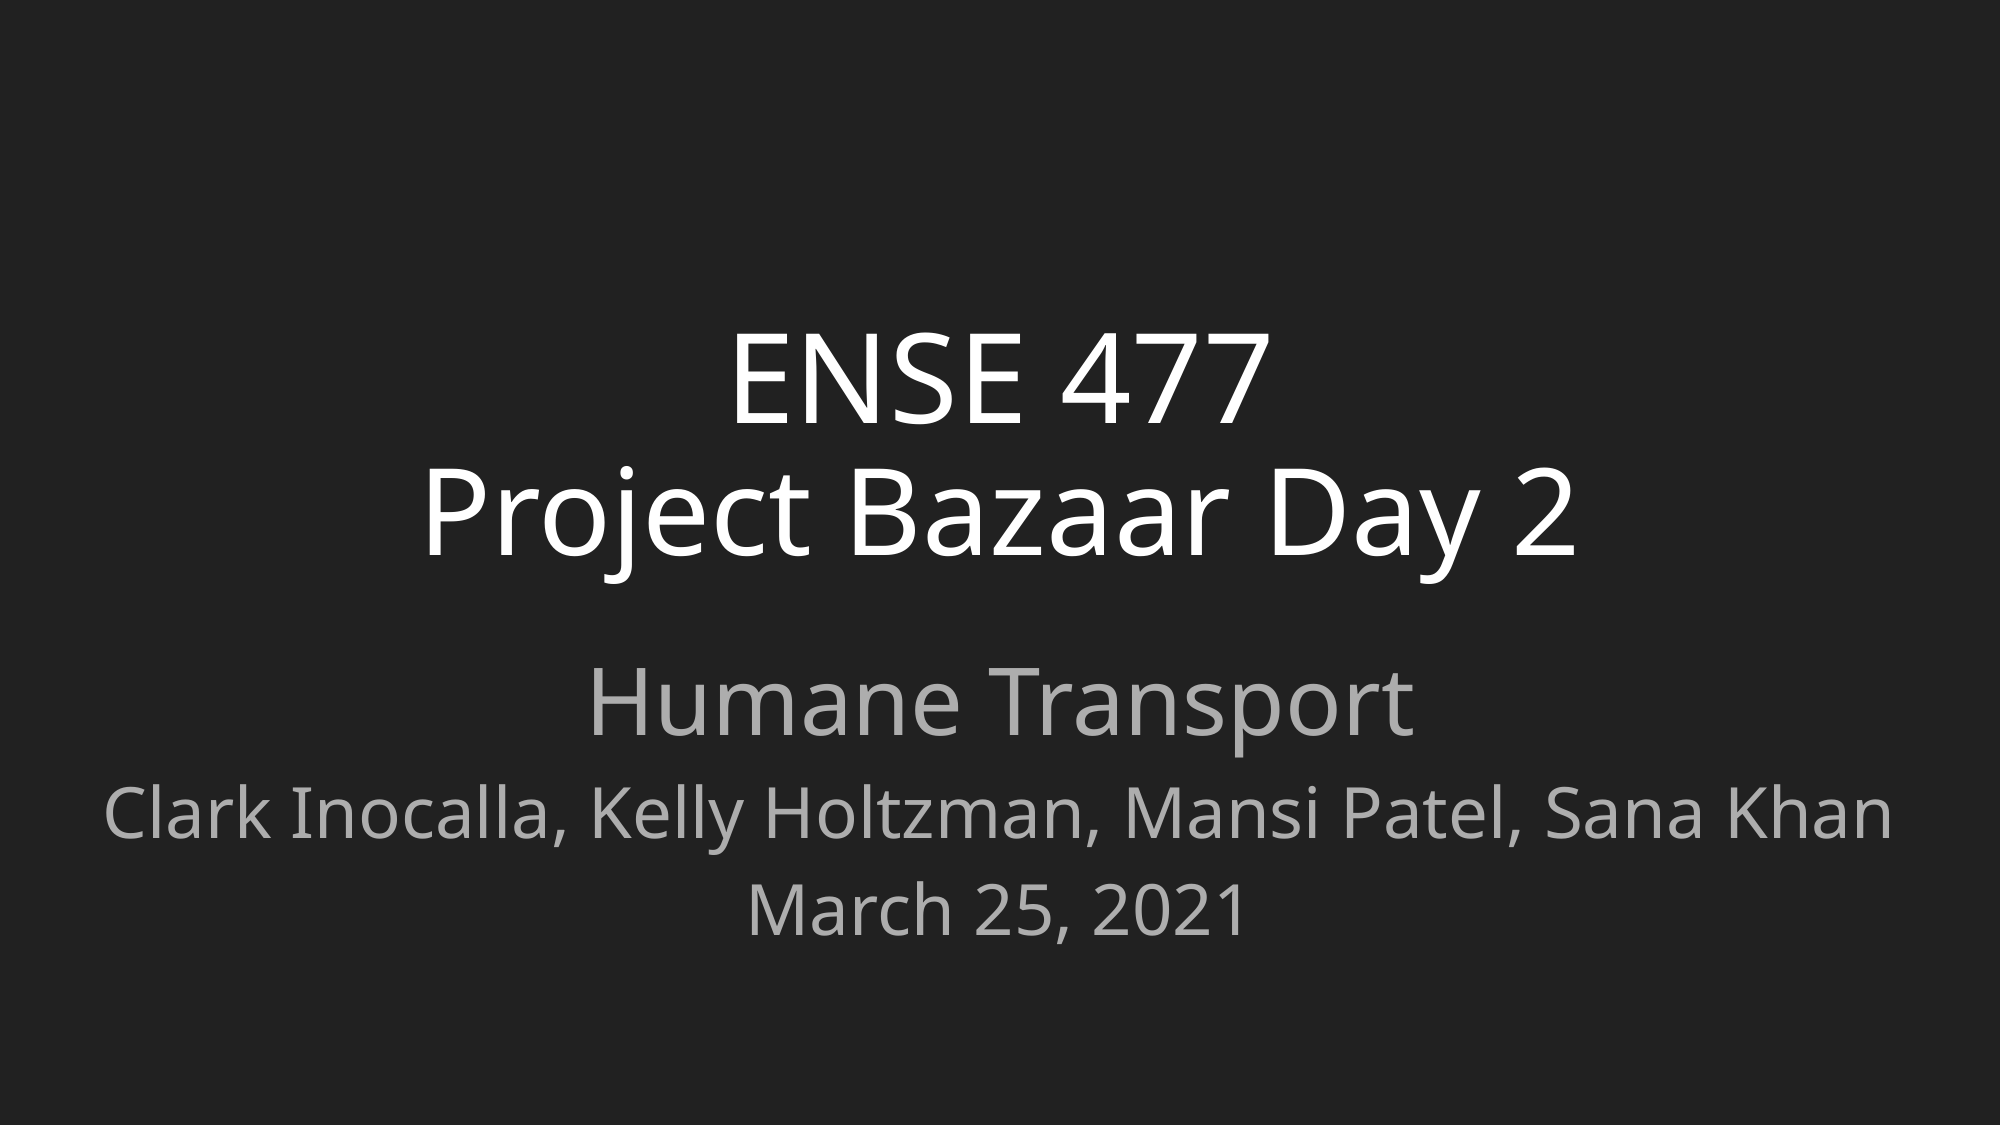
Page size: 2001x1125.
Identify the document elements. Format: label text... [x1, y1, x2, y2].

title ENSE 477 Project Bazaar Day 2 [68, 139, 1932, 589]
subtitle Humane Transport Clark Inocalla, Kelly Holtzman, Mansi Patel, Sana Khan March 25, 2021 [68, 647, 1932, 958]
